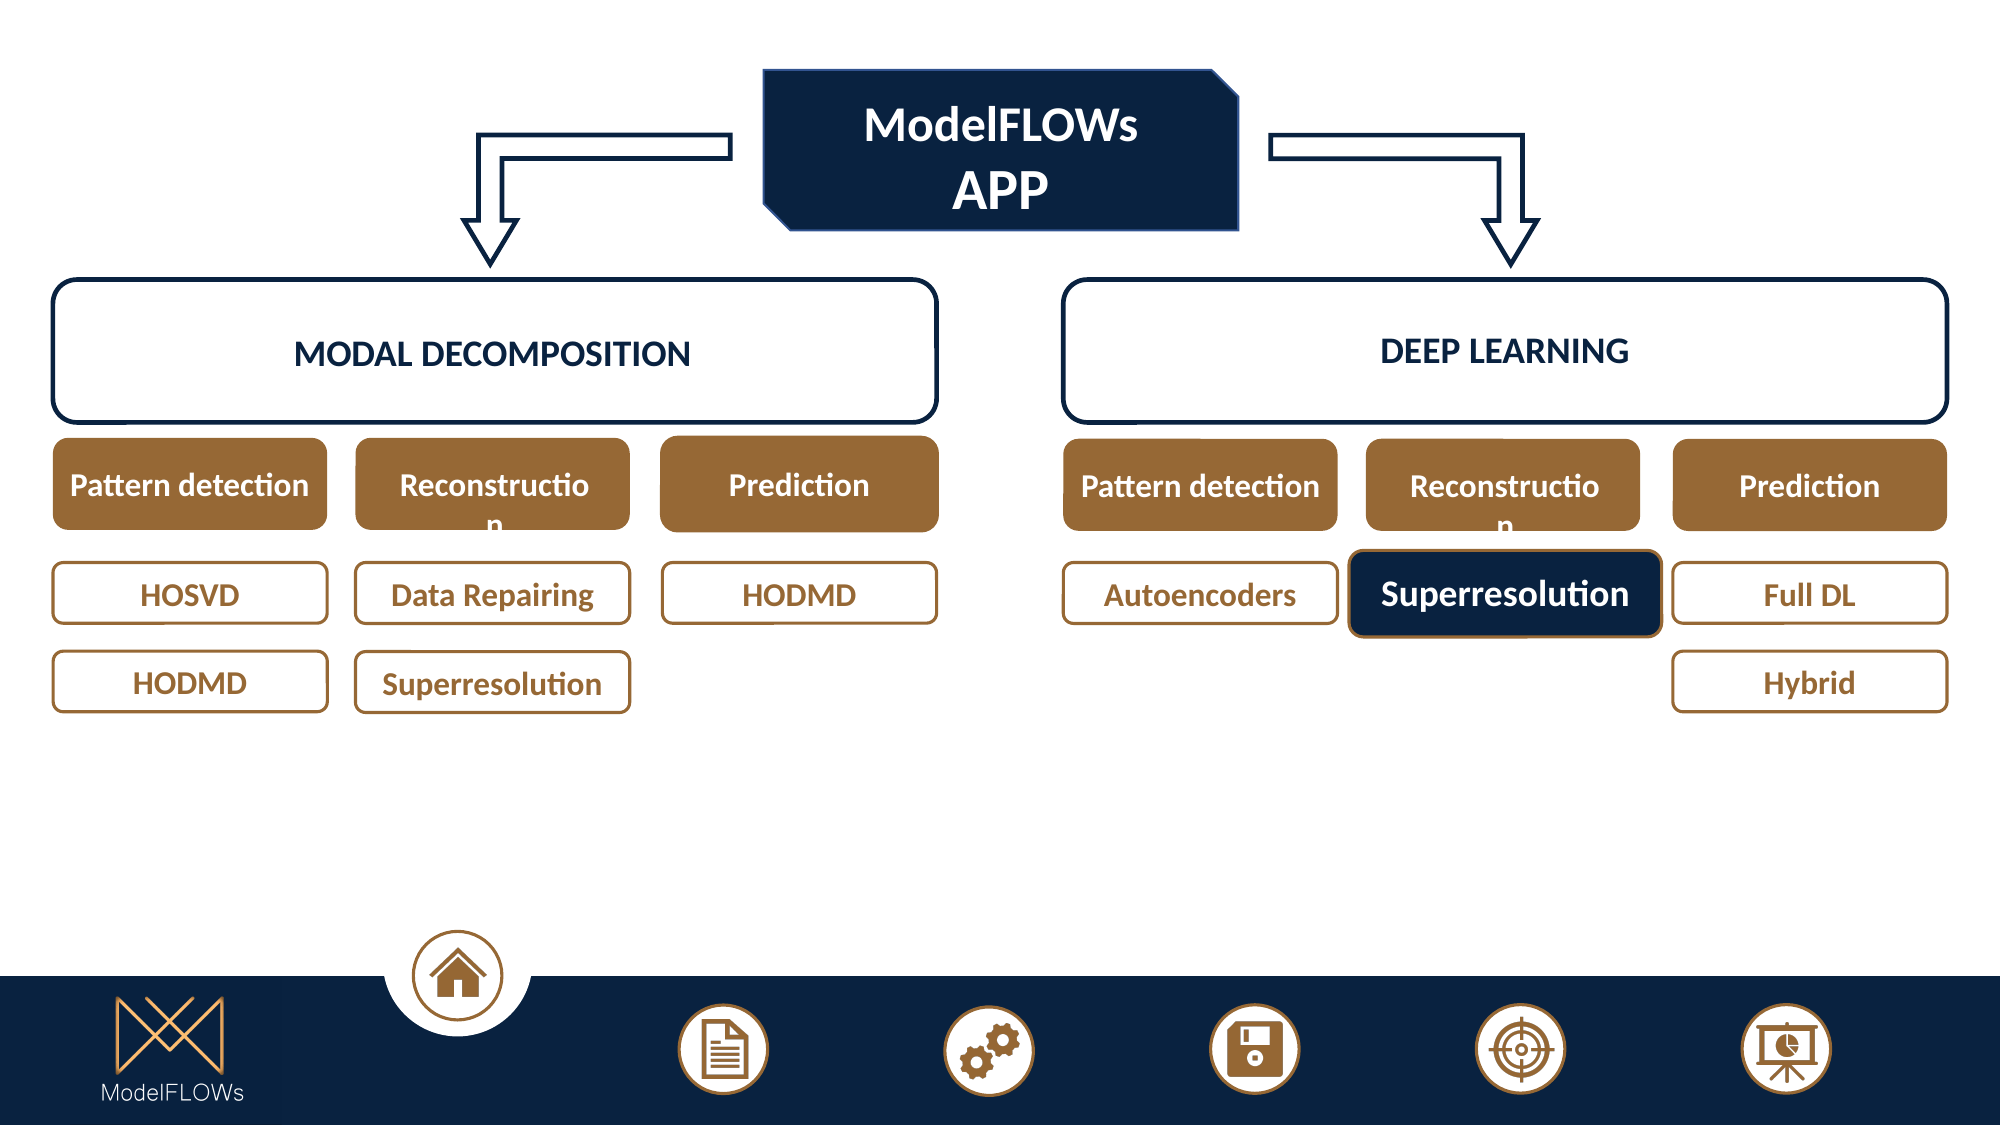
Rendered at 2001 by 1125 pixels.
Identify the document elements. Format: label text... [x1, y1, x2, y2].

text_box Prediction [662, 452, 937, 514]
text_box HODMD [662, 562, 937, 624]
text_box [51, 514, 329, 531]
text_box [679, 1004, 768, 1094]
text_box MODAL DECOMPOSITION [213, 321, 773, 381]
text_box [1062, 278, 1949, 424]
text_box [462, 133, 732, 267]
text_box HOSVD [52, 562, 328, 624]
text_box [382, 886, 533, 1037]
text_box Prediction [1672, 453, 1948, 515]
text_box [1671, 437, 1949, 533]
text_box [1269, 134, 1539, 267]
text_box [1210, 1004, 1300, 1094]
text_box [51, 278, 938, 424]
text_box Autoencoders [1063, 562, 1338, 624]
text_box [0, 976, 2000, 1125]
text_box [354, 436, 631, 531]
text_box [413, 931, 502, 1020]
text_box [1476, 1004, 1565, 1094]
text_box Data Repairing [355, 562, 630, 624]
text_box Full DL [1672, 562, 1948, 624]
text_box [1364, 437, 1642, 532]
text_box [763, 69, 1239, 238]
text_box Hybrid [1672, 651, 1948, 712]
text_box Pattern detection [41, 452, 339, 514]
text_box [661, 436, 938, 532]
text_box [1062, 437, 1339, 454]
text_box Reconstruction [373, 452, 617, 514]
text_box Reconstruction [1383, 453, 1627, 515]
text_box Superresolution [1348, 550, 1662, 637]
text_box Superresolution [355, 651, 630, 713]
picture [70, 977, 282, 1125]
text_box [1062, 513, 1339, 532]
text_box Pattern detection [1057, 453, 1344, 515]
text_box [944, 1006, 1034, 1096]
text_box HODMD [53, 651, 328, 712]
text_box [52, 436, 329, 452]
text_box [1742, 1004, 1831, 1094]
picture [1034, 1025, 1038, 1036]
